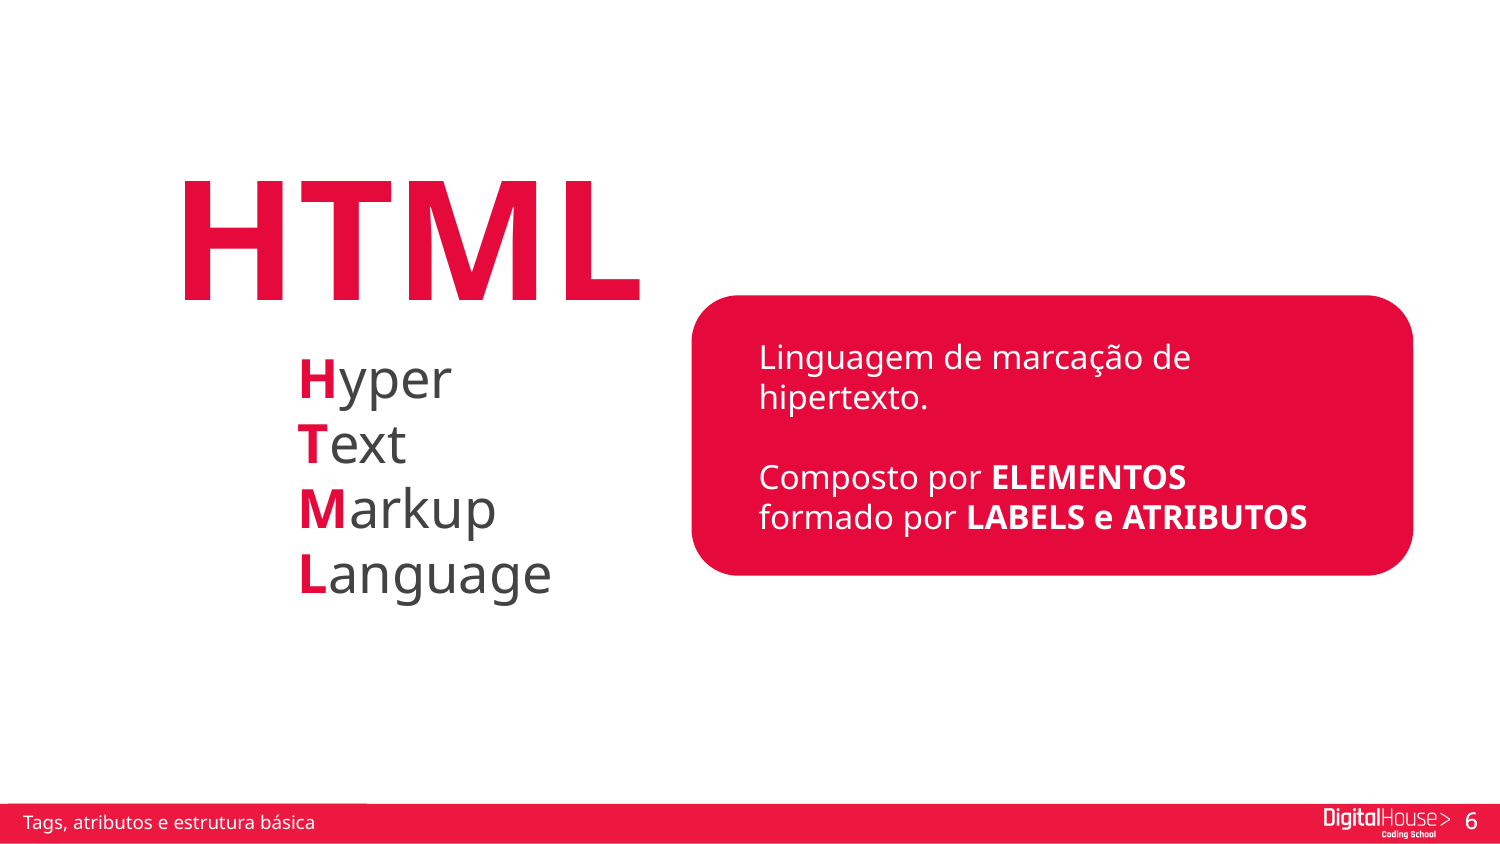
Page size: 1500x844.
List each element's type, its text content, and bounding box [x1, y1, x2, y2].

subtitle Linguagem de marcação de hipertexto. Composto por ELEMENTOS formado por LABELS e ATRIBUTOS [743, 318, 1384, 554]
text_box [692, 295, 1414, 576]
picture [1324, 808, 1449, 839]
title Hyper Text Markup Language [282, 334, 861, 615]
text_box Tags, atributos e estrutura básica [8, 803, 367, 840]
text_box ‹#› [1449, 790, 1500, 844]
title HTML [155, 146, 734, 322]
